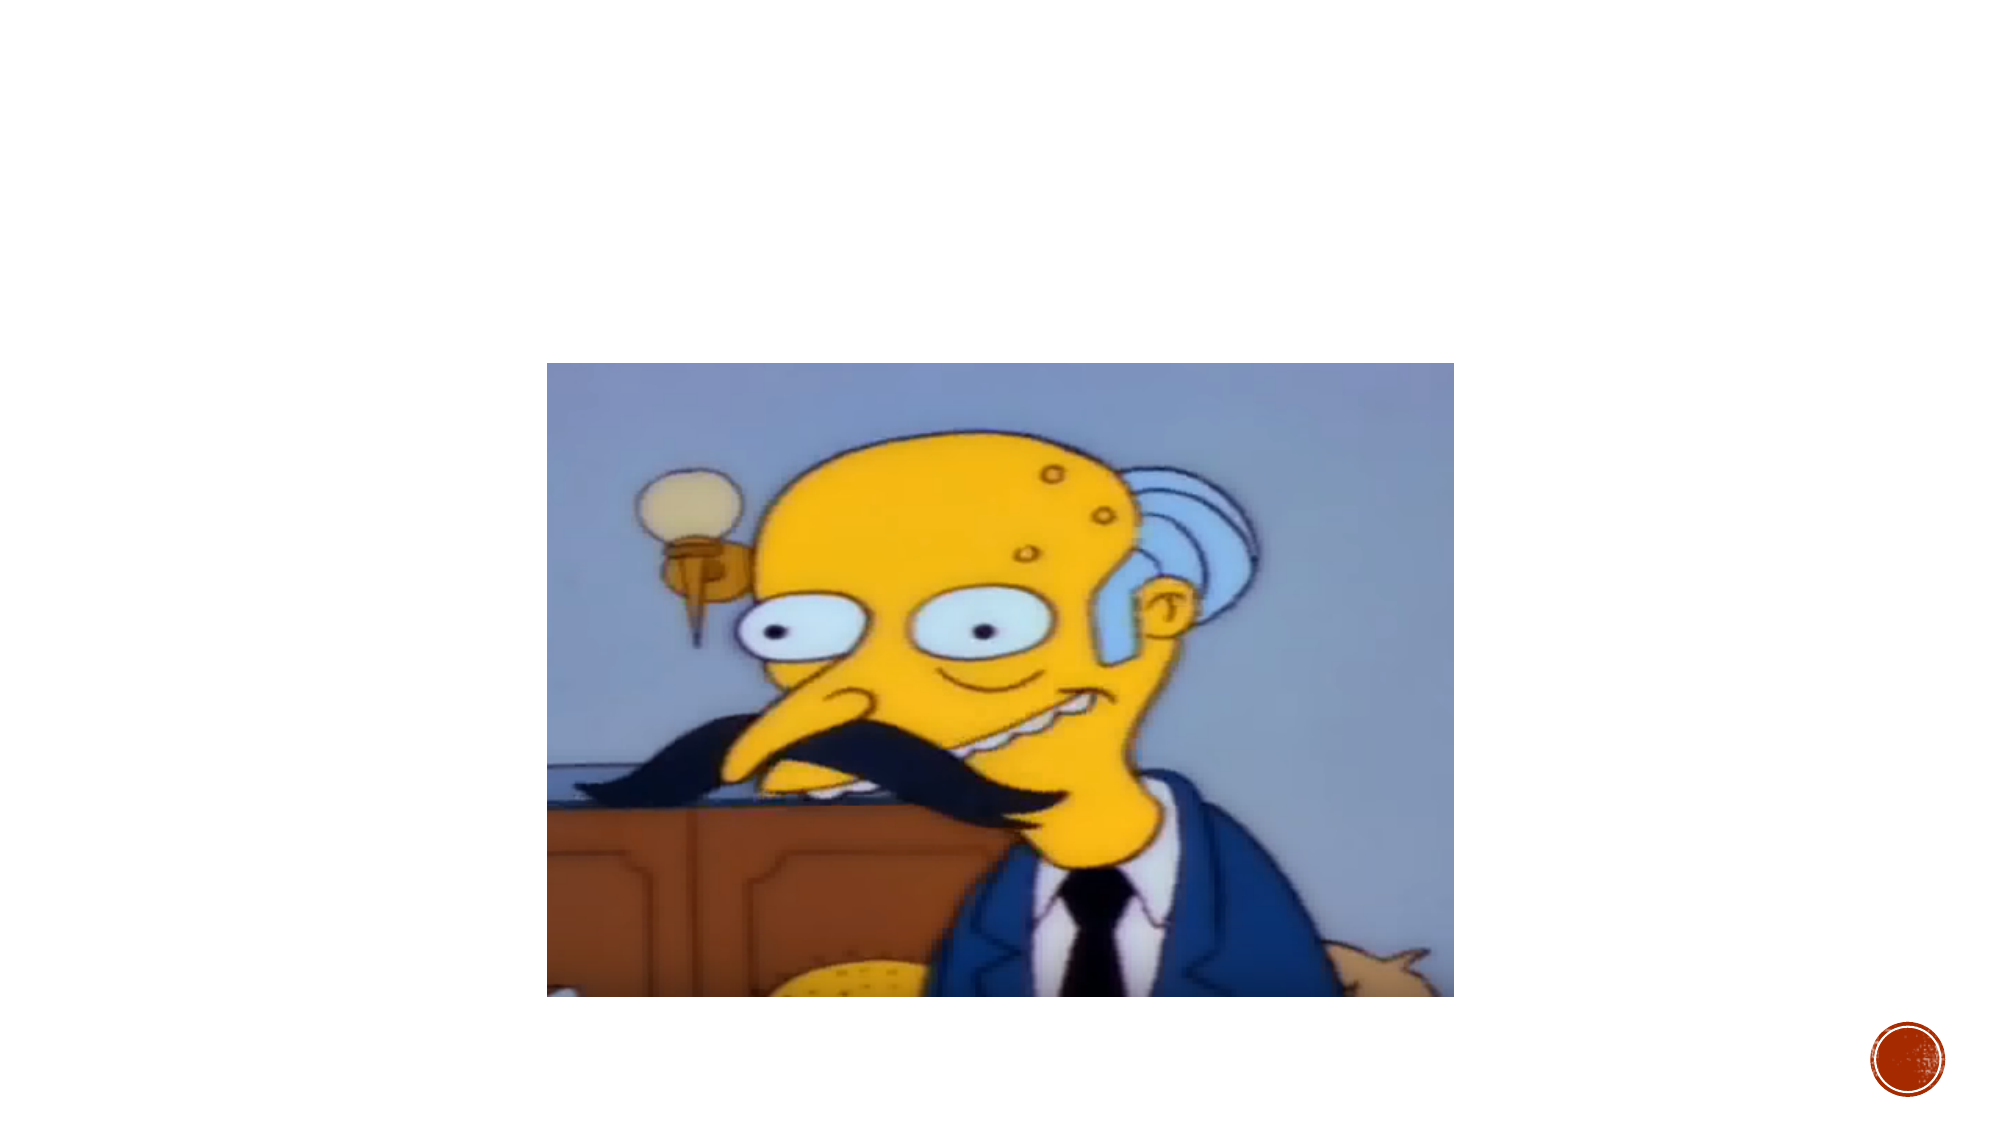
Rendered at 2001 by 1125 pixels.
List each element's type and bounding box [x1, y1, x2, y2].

list [549, 366, 1453, 996]
